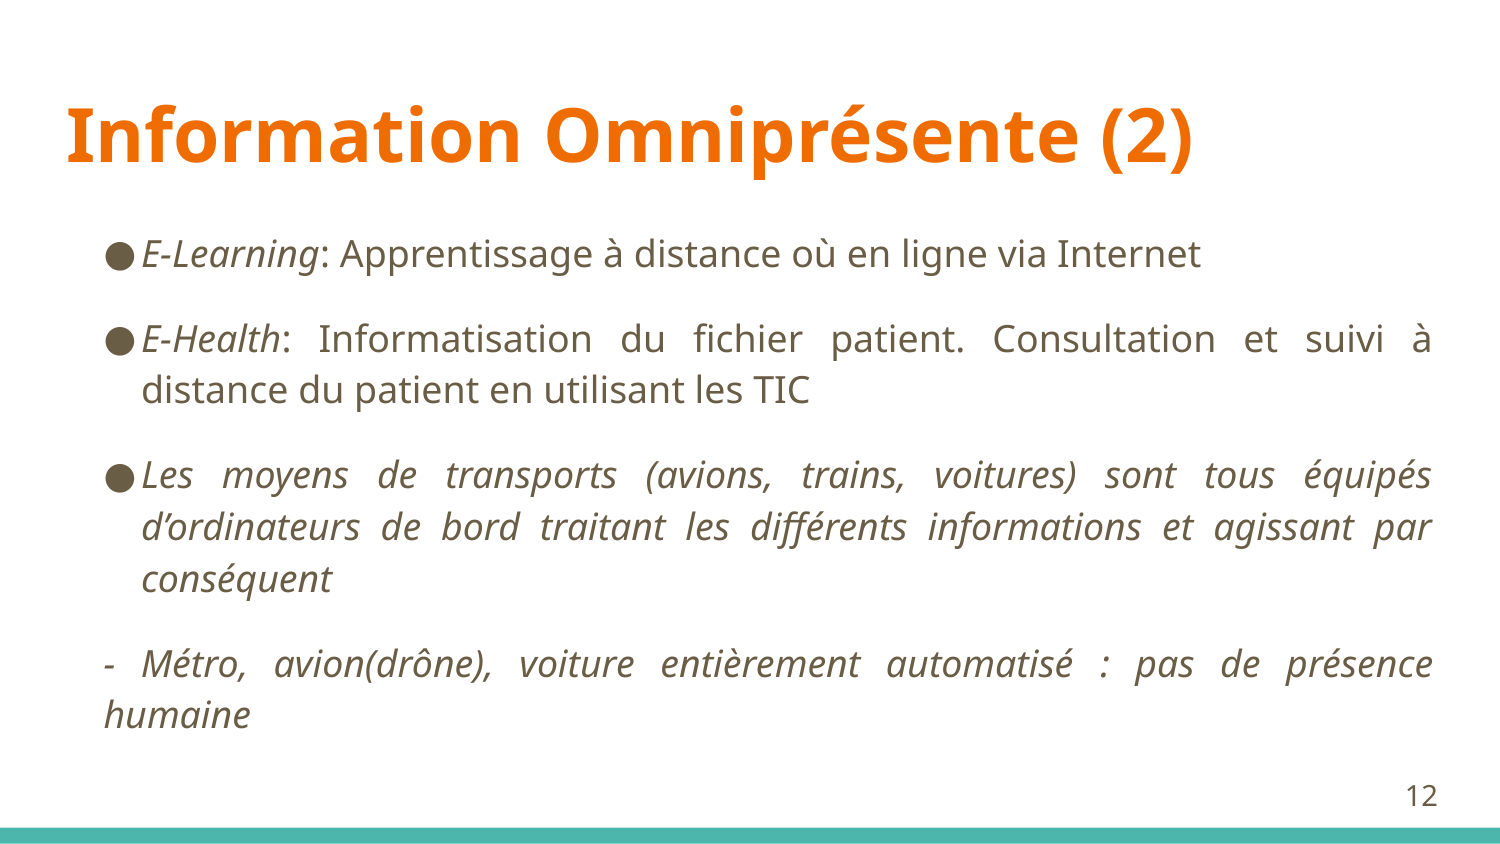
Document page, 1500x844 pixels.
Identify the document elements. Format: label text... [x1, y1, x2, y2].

list E-Learning: Apprentissage à distance où en ligne via Internet E-Health: Informatisation du fichier patient. Consultation et suivi à distance du patient en utilisant les TIC Les moyens de transports (avions, trains, voitures) sont tous équipés d’ordinateurs de bord traitant les différents informations et agissant par conséquent - Métro, avion(drône), voiture entièrement automatisé : pas de présence humaine [51, 207, 1449, 750]
title Information Omniprésente (2) [51, 72, 1449, 189]
slide_number 12 [1389, 764, 1480, 830]
